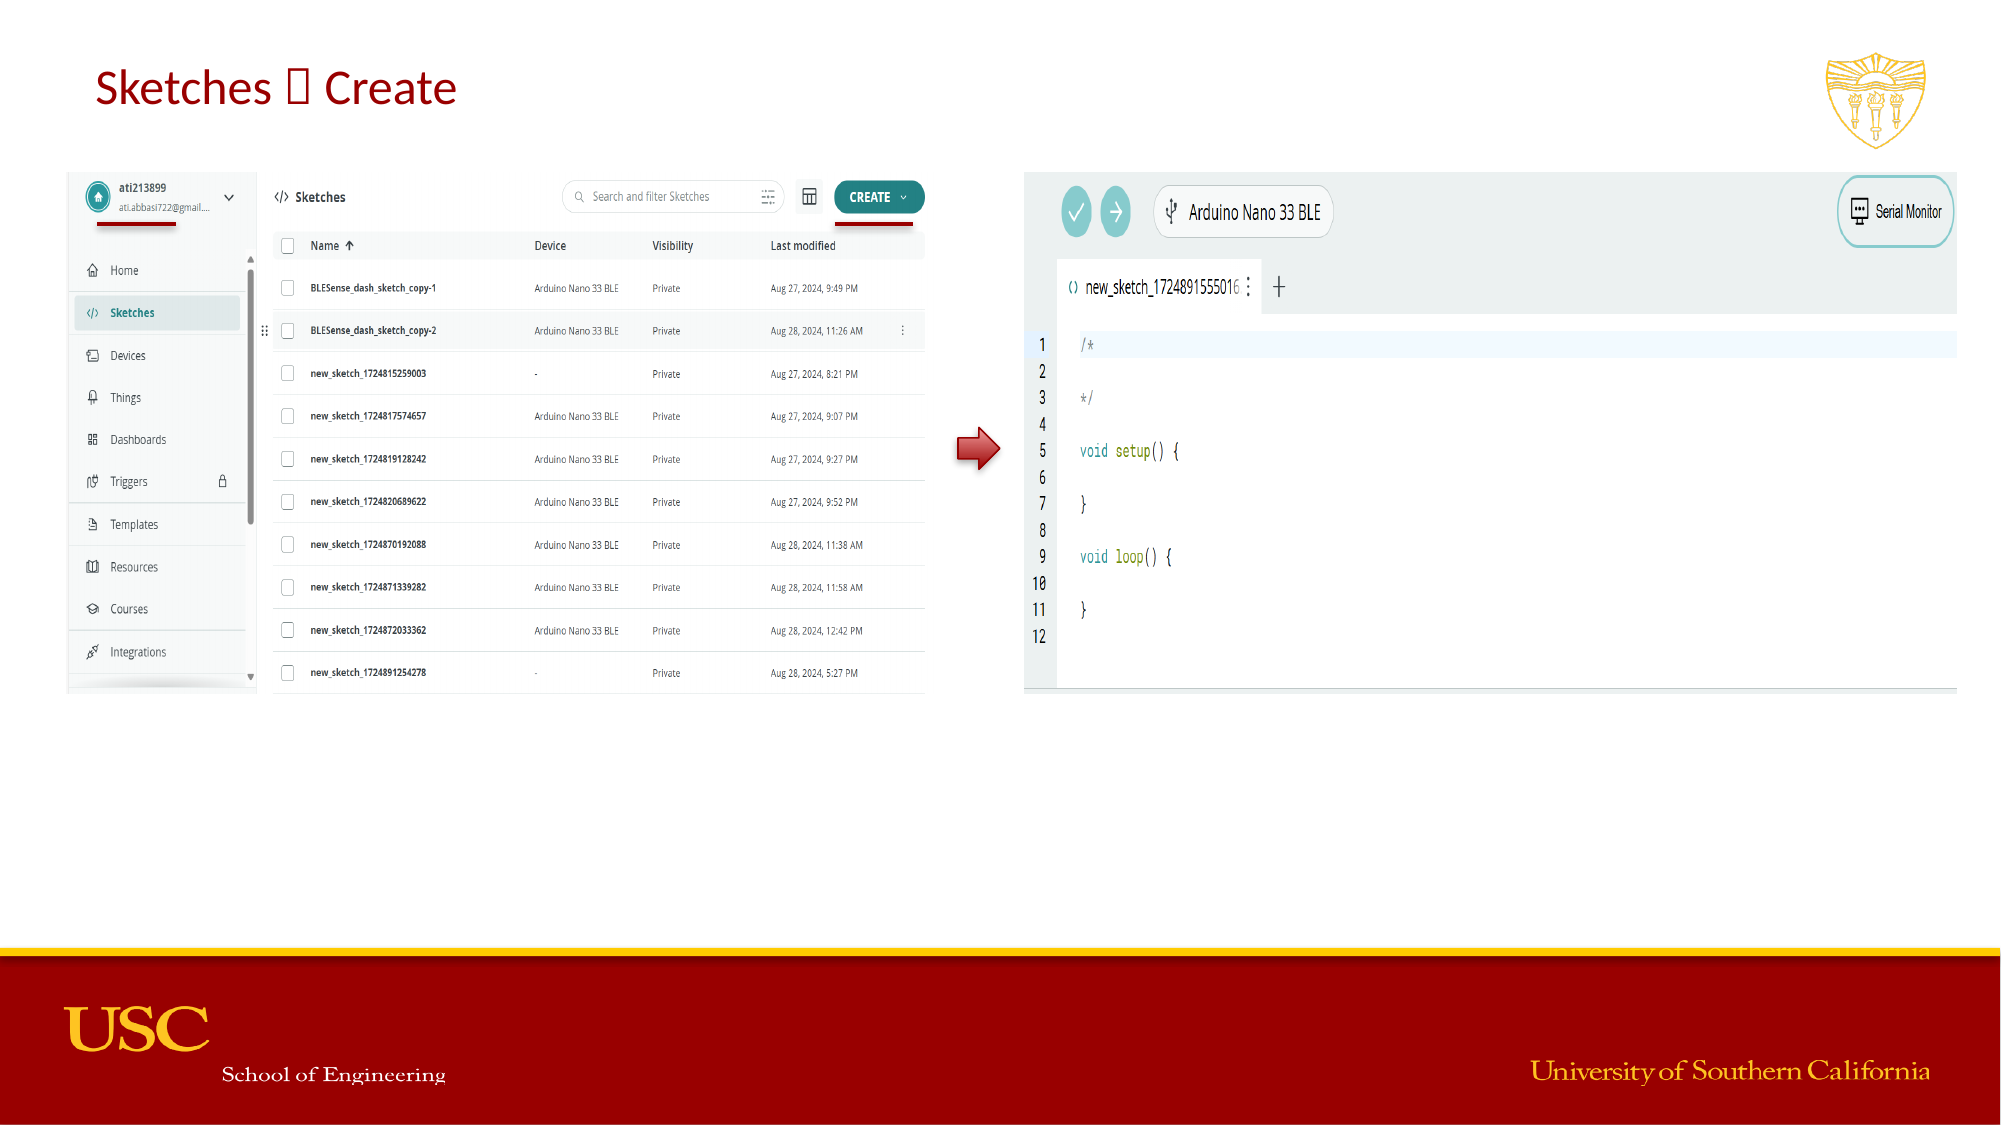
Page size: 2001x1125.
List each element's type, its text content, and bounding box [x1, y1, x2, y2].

text_box Sketches  Create [80, 46, 500, 122]
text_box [65, 172, 935, 694]
text_box [957, 426, 1001, 471]
picture [1023, 172, 1957, 694]
